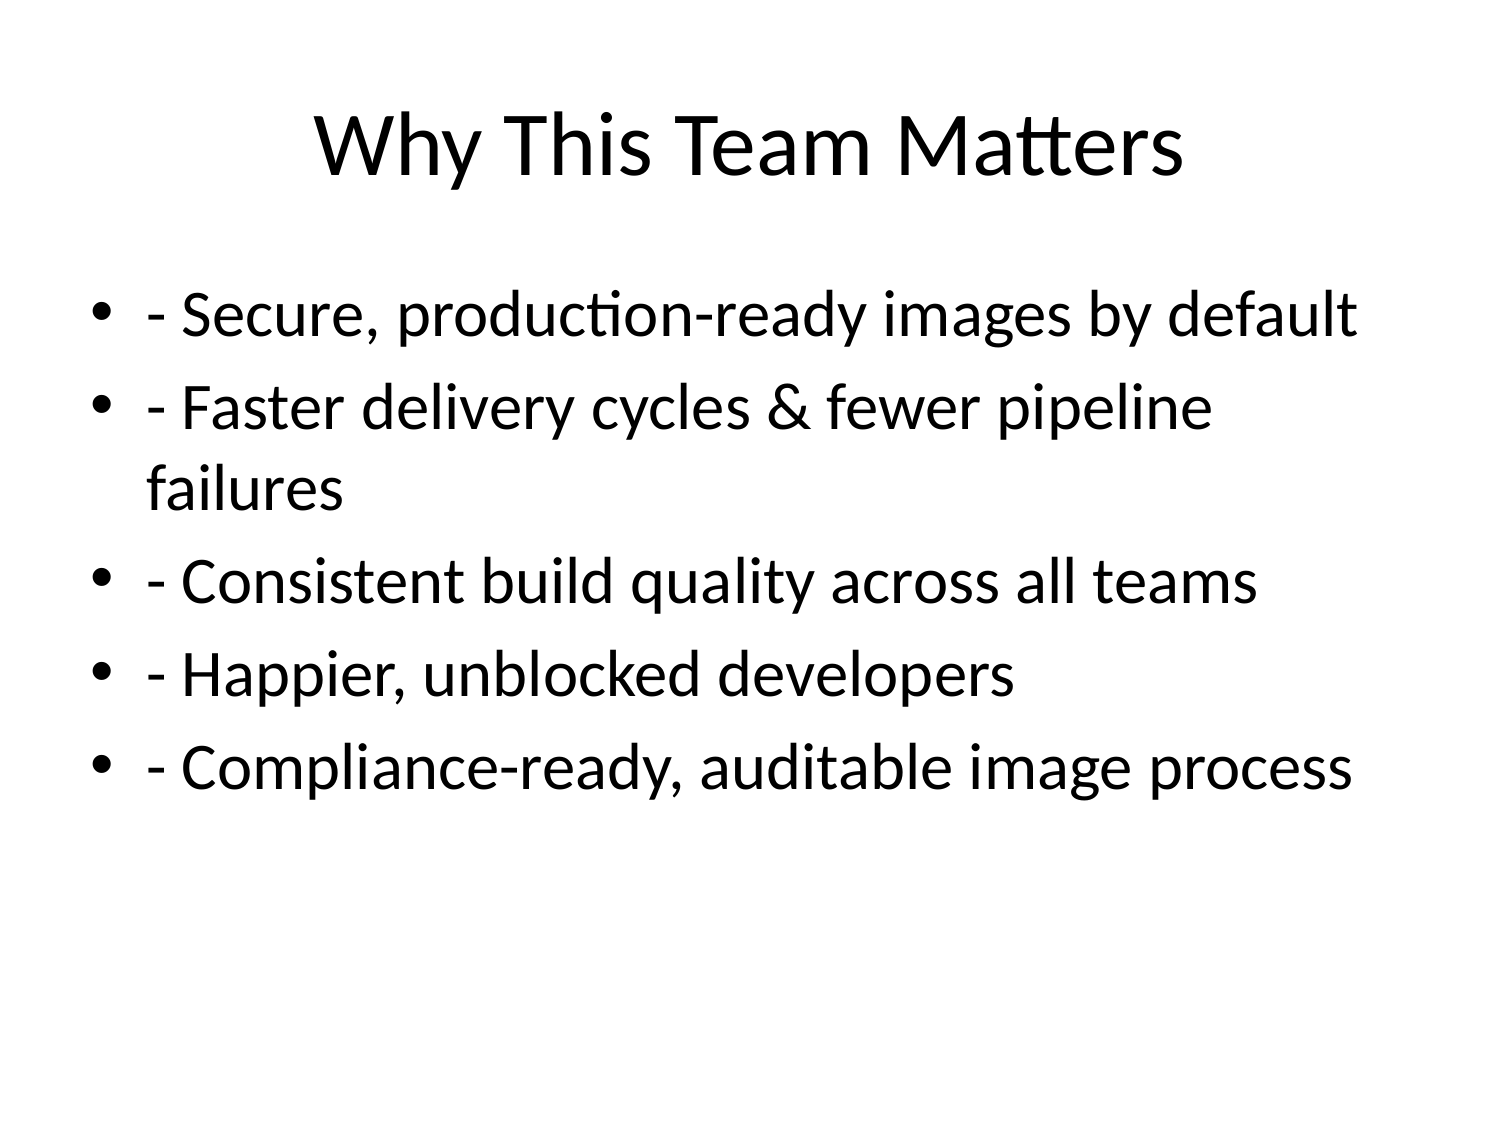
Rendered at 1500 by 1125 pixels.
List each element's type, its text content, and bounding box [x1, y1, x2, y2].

list - Secure, production-ready images by default - Faster delivery cycles & fewer pipeline failures - Consistent build quality across all teams - Happier, unblocked developers - Compliance-ready, auditable image process [75, 262, 1425, 1005]
title Why This Team Matters [75, 45, 1425, 233]
